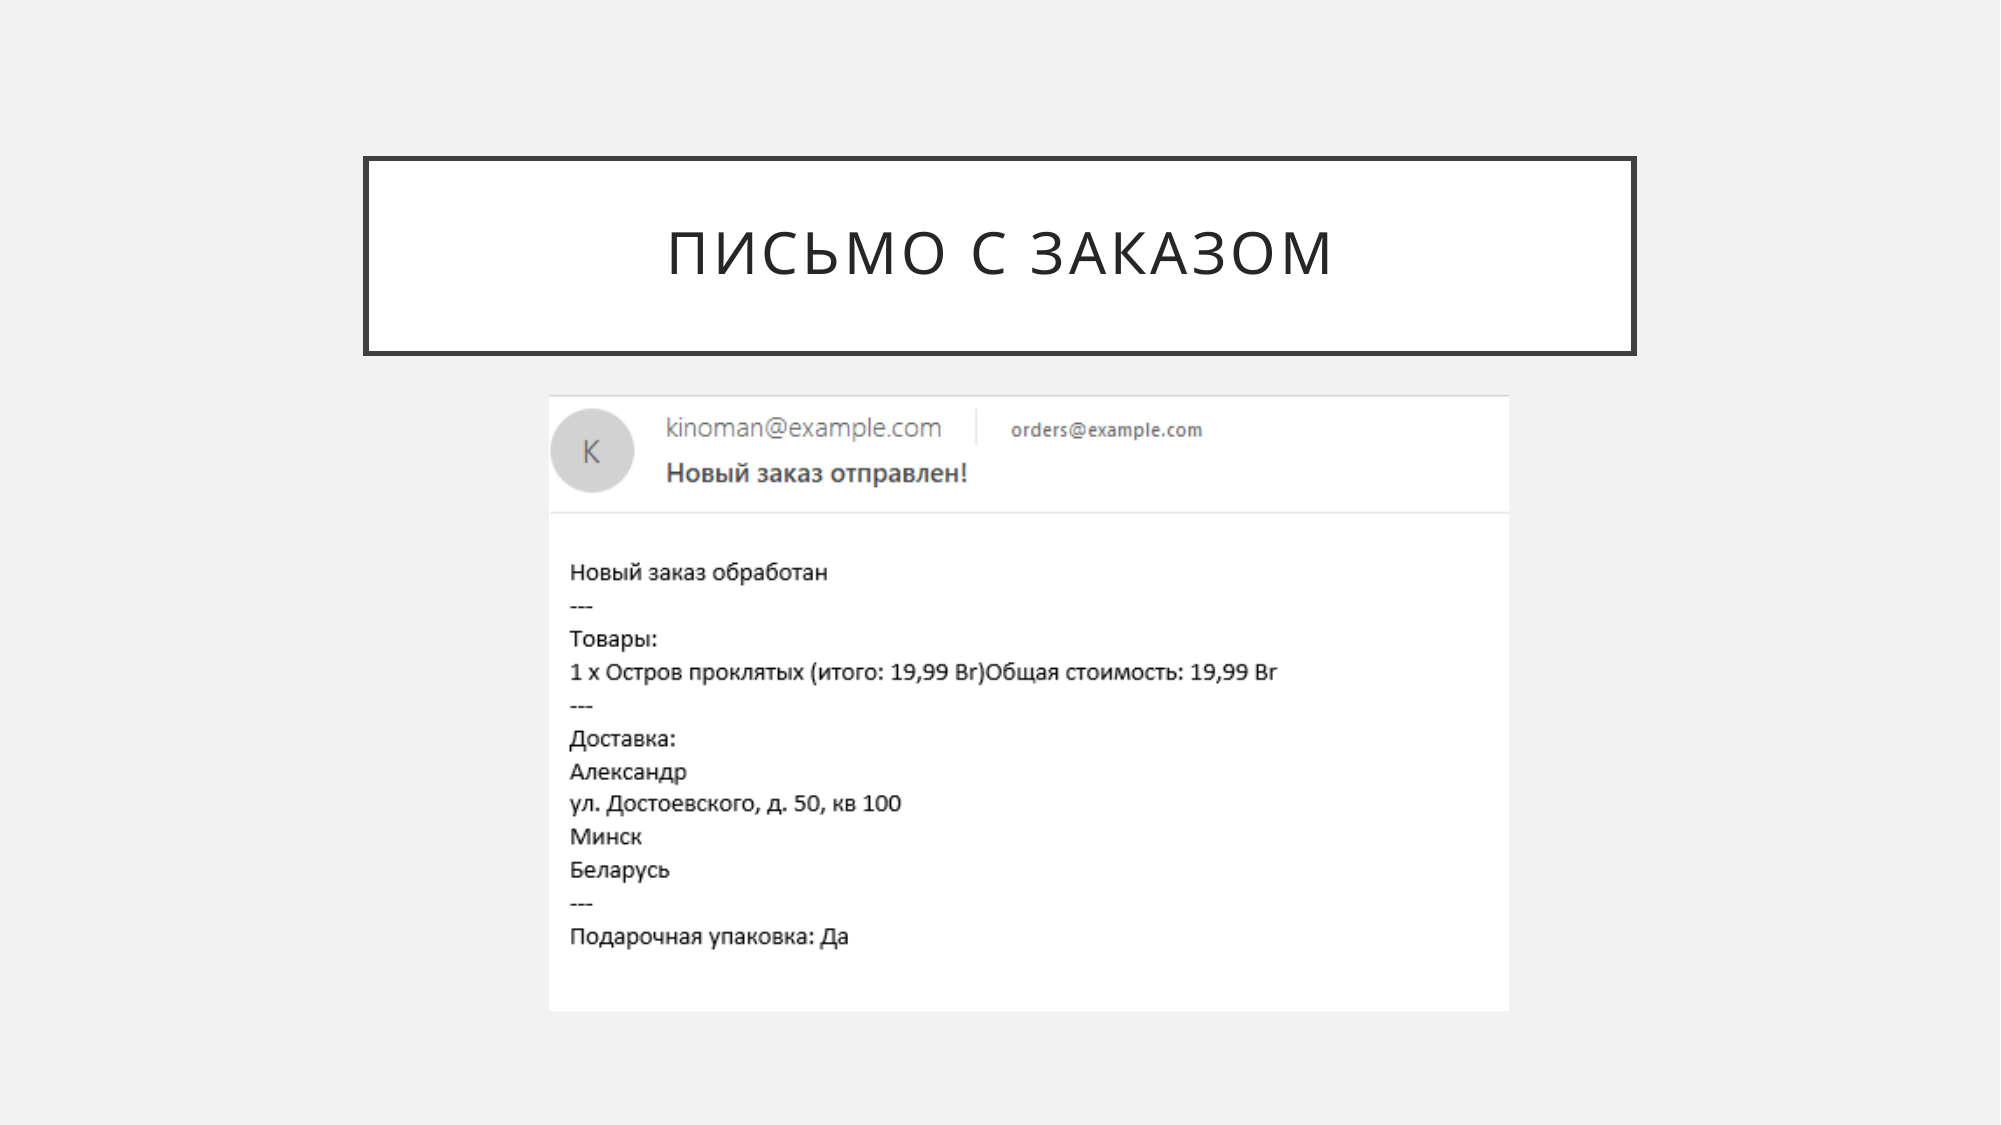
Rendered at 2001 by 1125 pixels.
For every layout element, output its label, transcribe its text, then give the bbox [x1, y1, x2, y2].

title Письмо с заказом [363, 156, 1637, 356]
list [549, 395, 1509, 1011]
